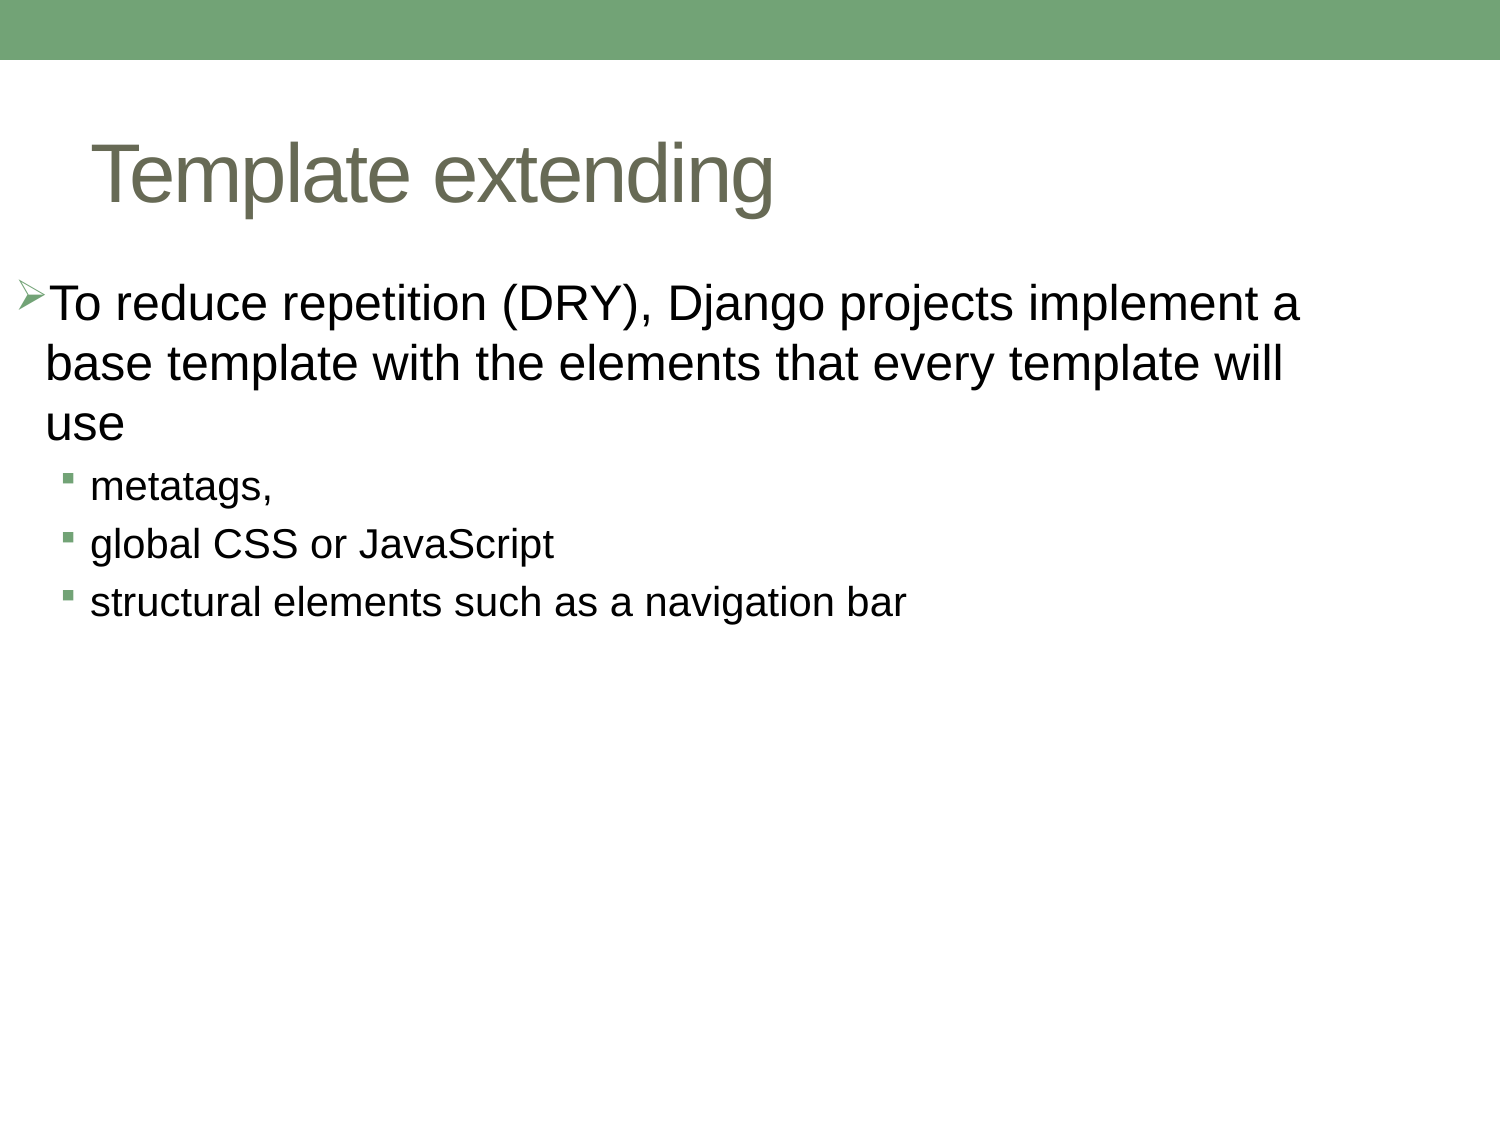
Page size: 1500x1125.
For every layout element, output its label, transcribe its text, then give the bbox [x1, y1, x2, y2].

list To reduce repetition (DRY), Django projects implement a base template with the elements that every template will use metatags, global CSS or JavaScript structural elements such as a navigation bar [0, 262, 1388, 1063]
title Template extending [75, 87, 1425, 250]
